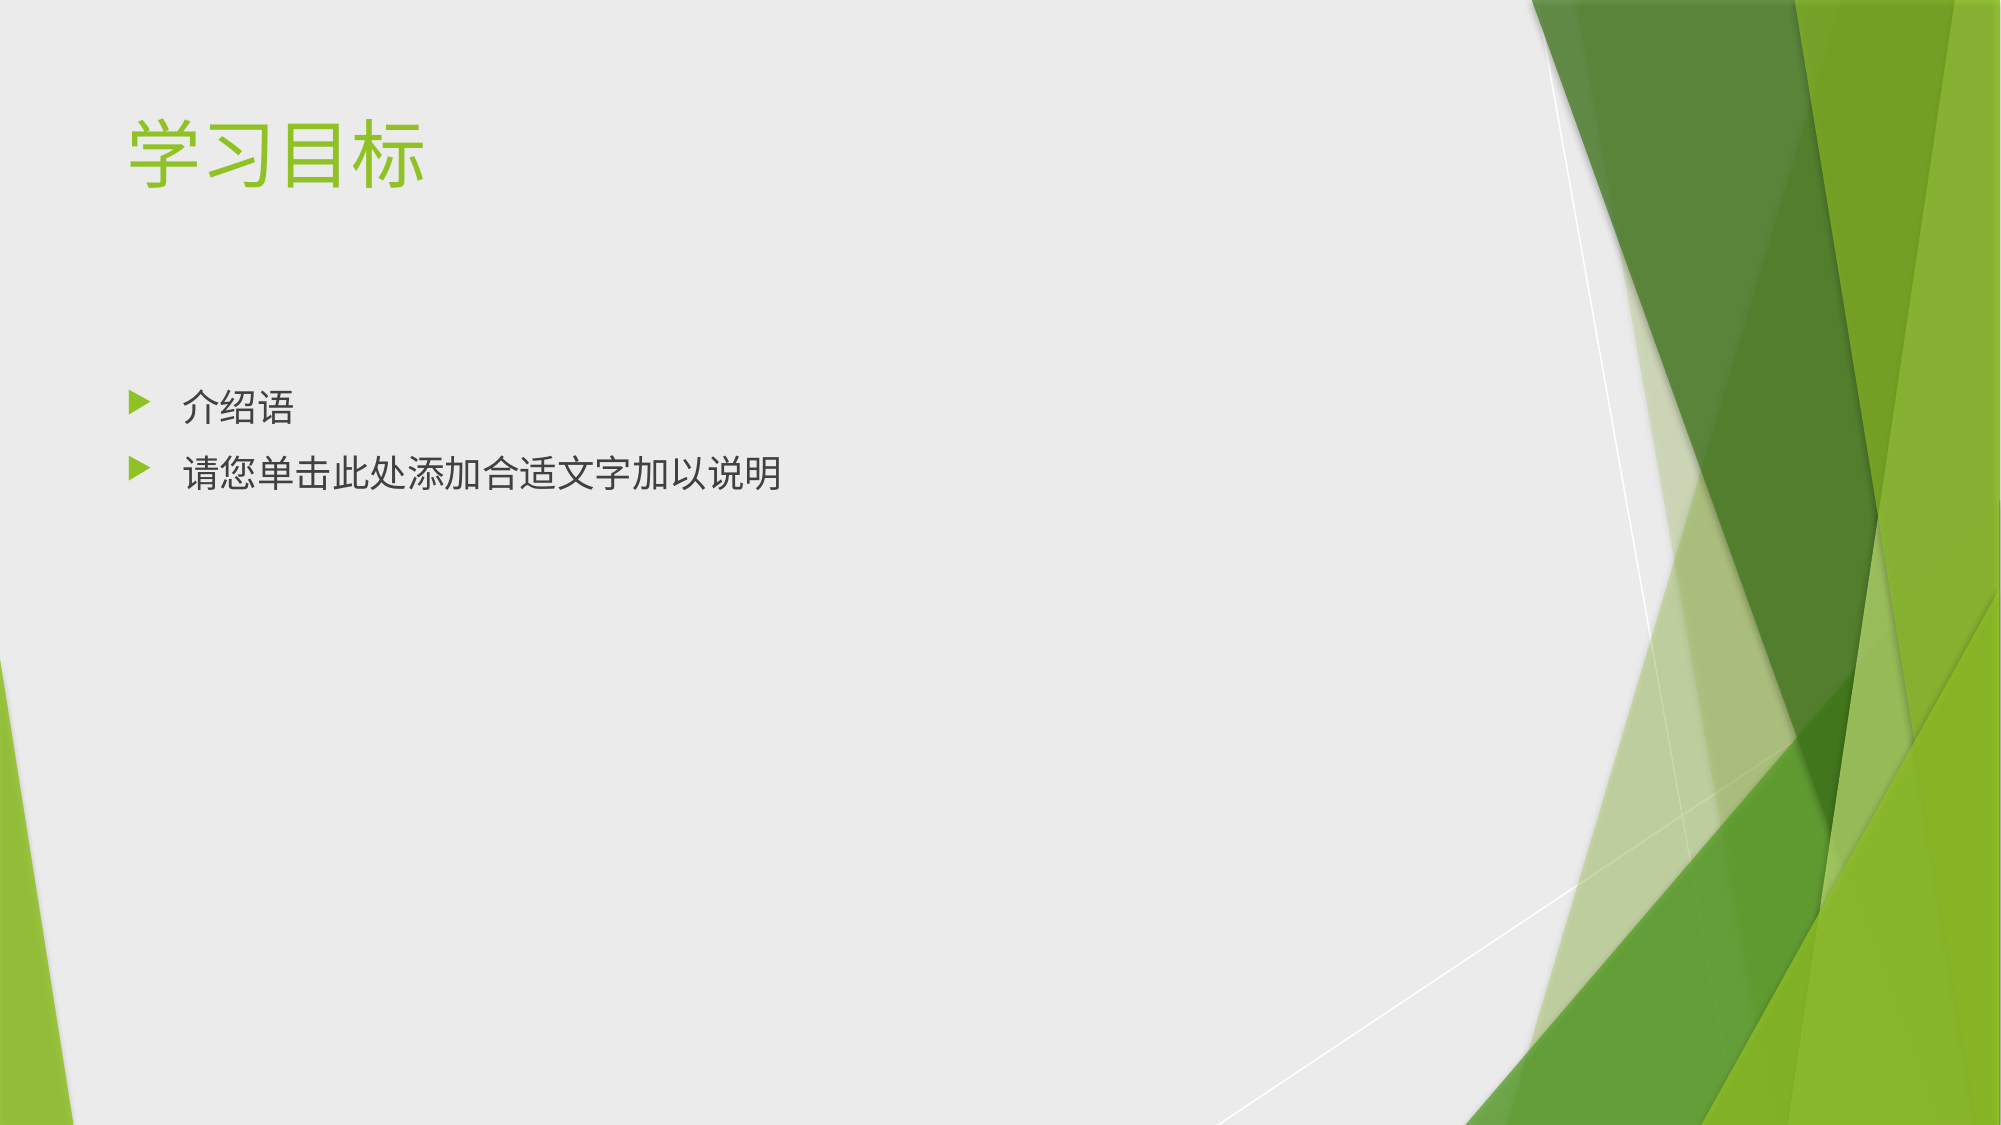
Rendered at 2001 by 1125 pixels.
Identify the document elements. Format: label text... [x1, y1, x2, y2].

title 学习目标 [111, 99, 1522, 317]
list 介绍语 请您单击此处添加合适文字加以说明 [111, 354, 1522, 1008]
